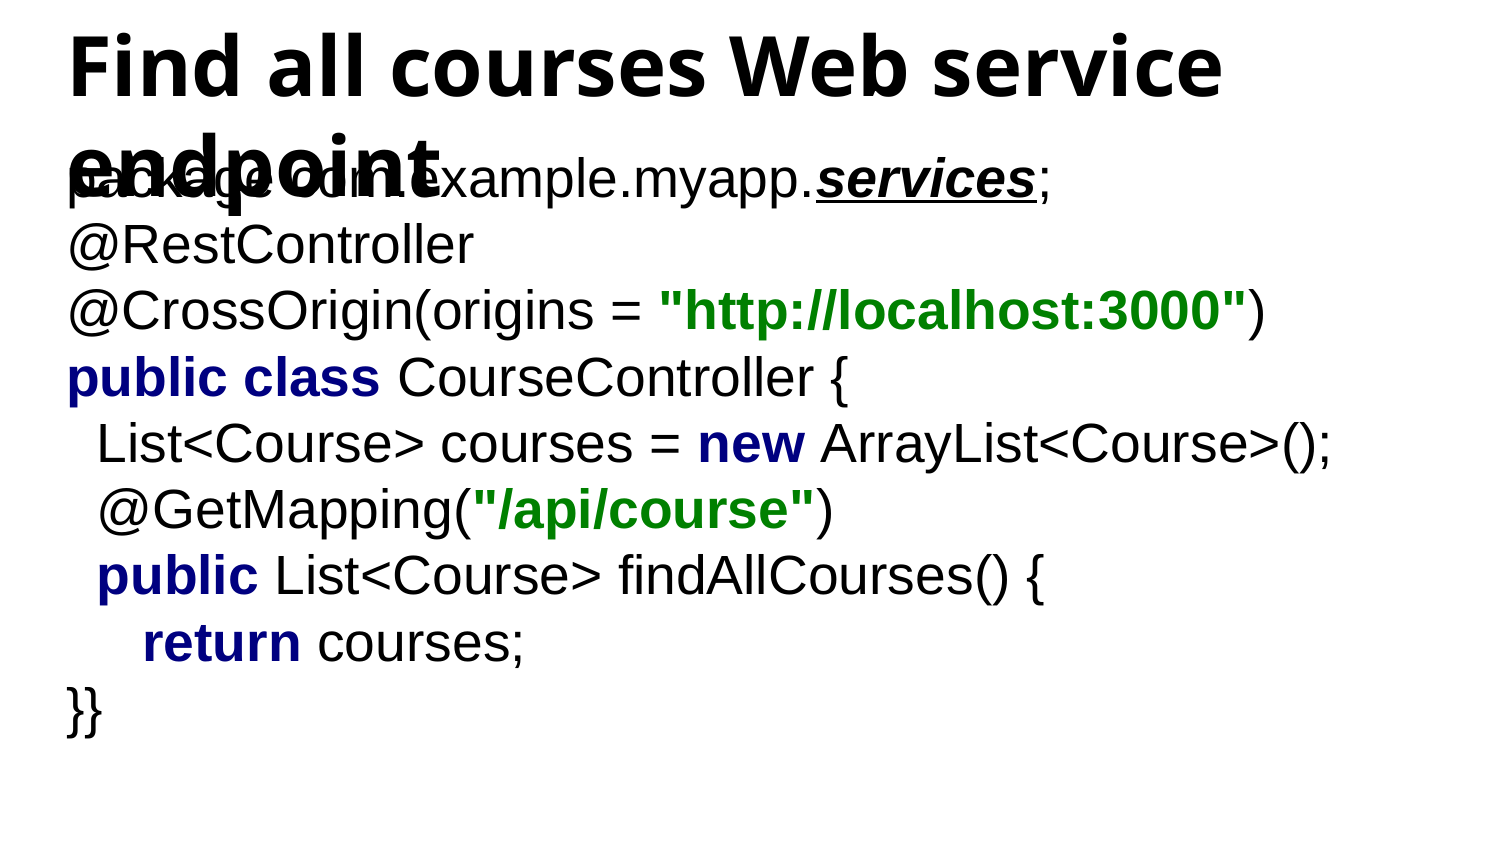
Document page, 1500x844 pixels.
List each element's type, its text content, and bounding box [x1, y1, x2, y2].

title Find all courses Web service endpoint [51, 0, 1500, 128]
list package com.example.myapp.services; @RestController @CrossOrigin(origins = "http://localhost:3000") public class CourseController { List<Course> courses = new ArrayList<Course>(); @GetMapping("/api/course") public List<Course> findAllCourses() { return courses; }} [51, 128, 1500, 844]
